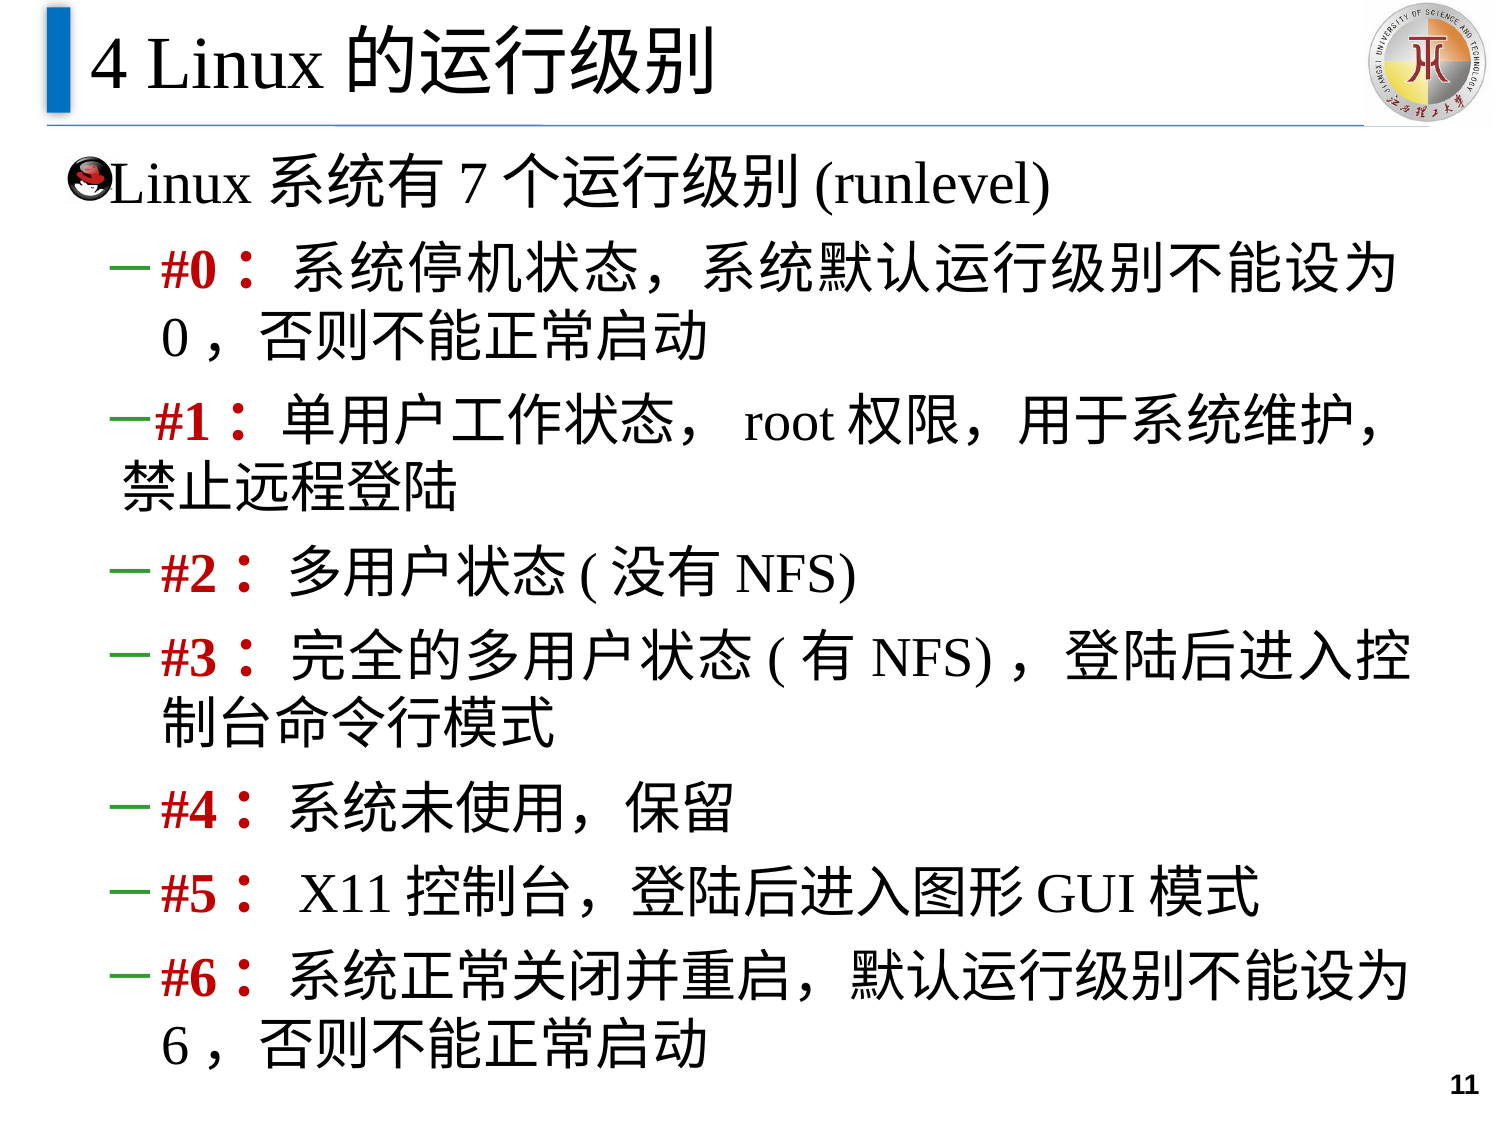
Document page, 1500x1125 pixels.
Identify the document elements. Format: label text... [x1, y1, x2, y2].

title 4 Linux的运行级别 [75, 0, 1425, 122]
picture [1364, 0, 1490, 126]
slide_number 11 [1355, 1042, 1495, 1125]
list Linux系统有7个运行级别(runlevel) #0：系统停机状态，系统默认运行级别不能设为0，否则不能正常启动 #1：单用户工作状态，root权限，用于系统维护，禁止远程登陆 #2：多用户状态(没有NFS) #3：完全的多用户状态(有NFS)，登陆后进入控制台命令行模式 #4：系统未使用，保留 #5：X11控制台，登陆后进入图形GUI模式 #6：系统正常关闭并重启，默认运行级别不能设为6，否则不能正常启动 [50, 135, 1427, 1088]
picture [65, 156, 115, 203]
